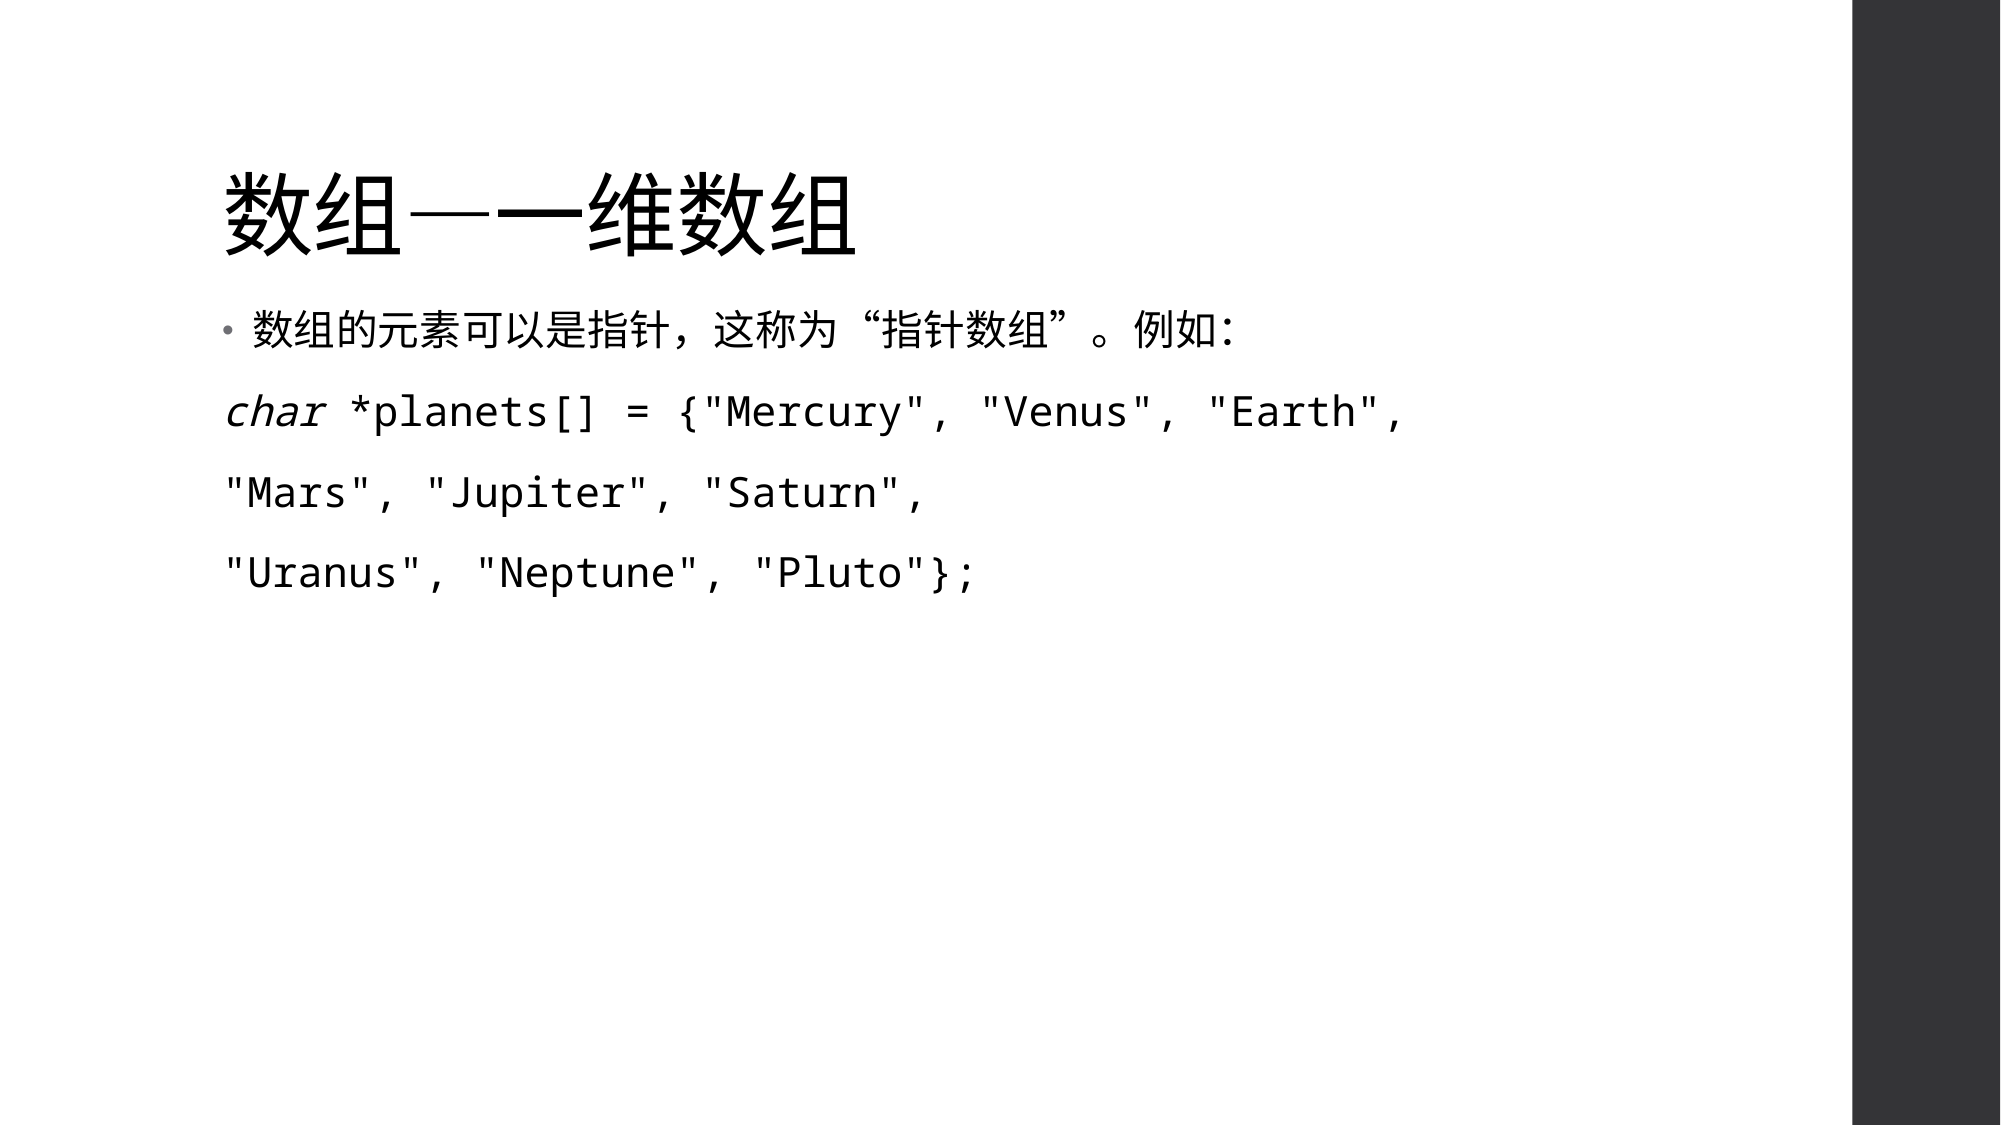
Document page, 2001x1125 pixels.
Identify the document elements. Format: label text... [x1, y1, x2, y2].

title 数组—一维数组 [206, 60, 1797, 278]
list 数组的元素可以是指针，这称为“指针数组”。例如： char *planets[] = {"Mercury", "Venus", "Earth", "Mars", "Jupiter", "Saturn", "Uranus", "Neptune", "Pluto"}; [206, 299, 1617, 1014]
